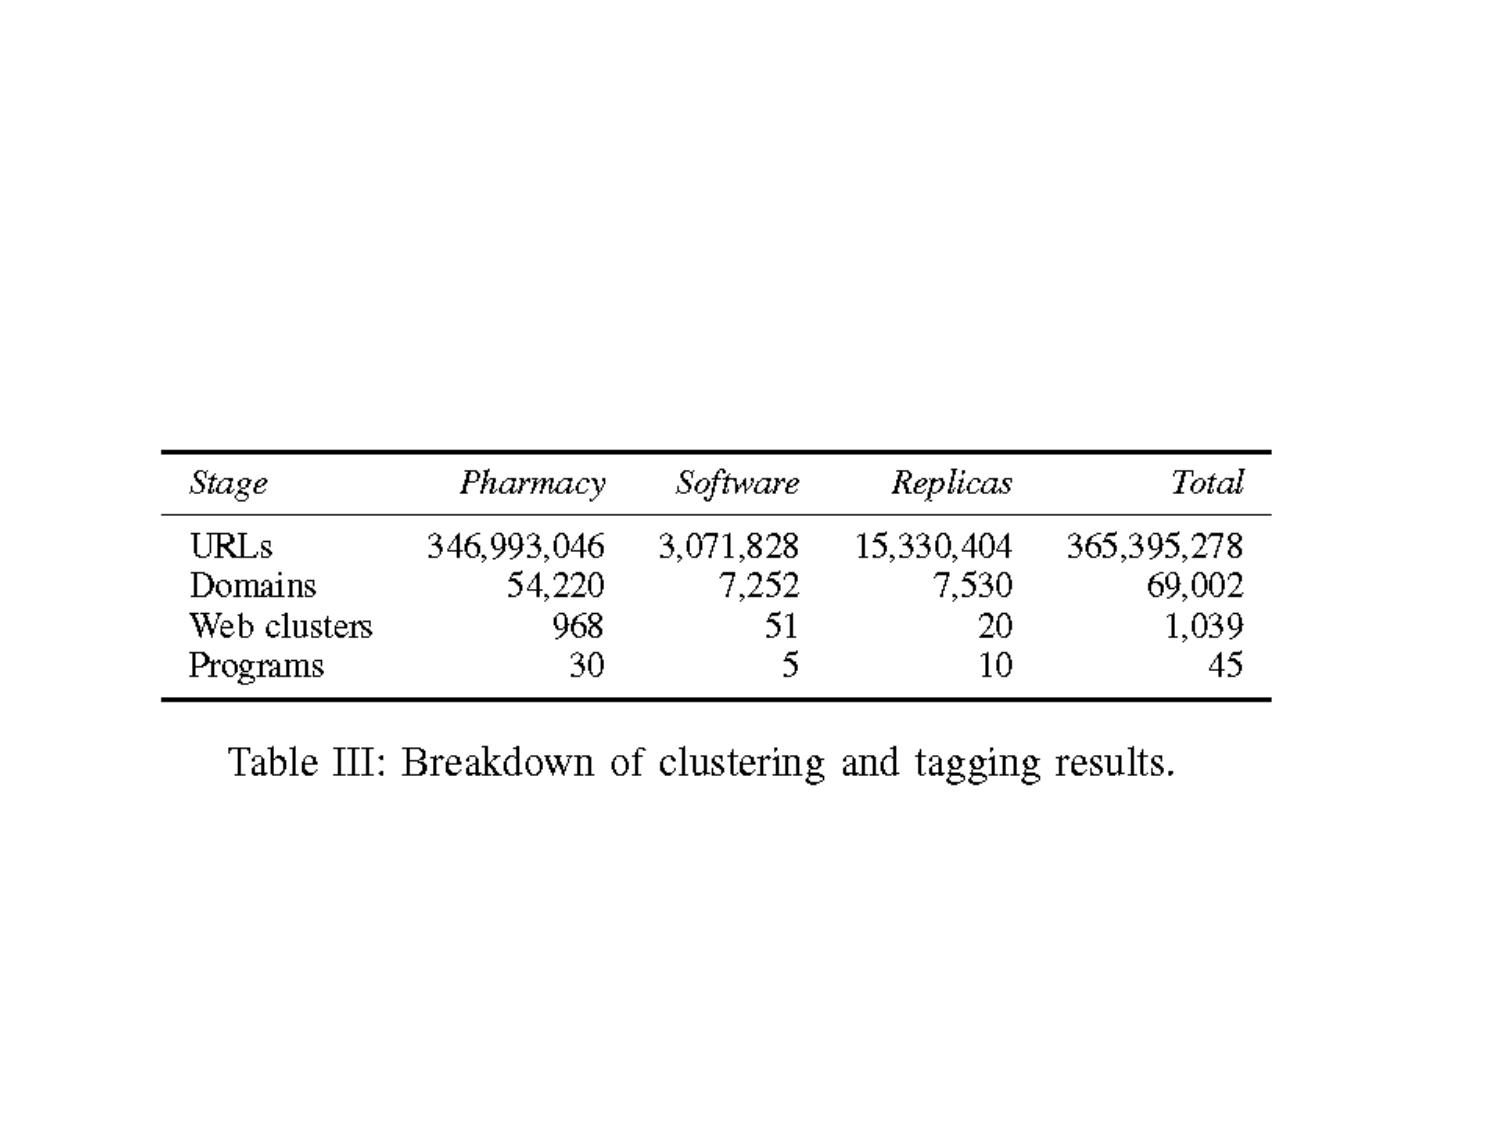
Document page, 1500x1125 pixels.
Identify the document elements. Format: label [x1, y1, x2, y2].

picture [152, 435, 1286, 812]
